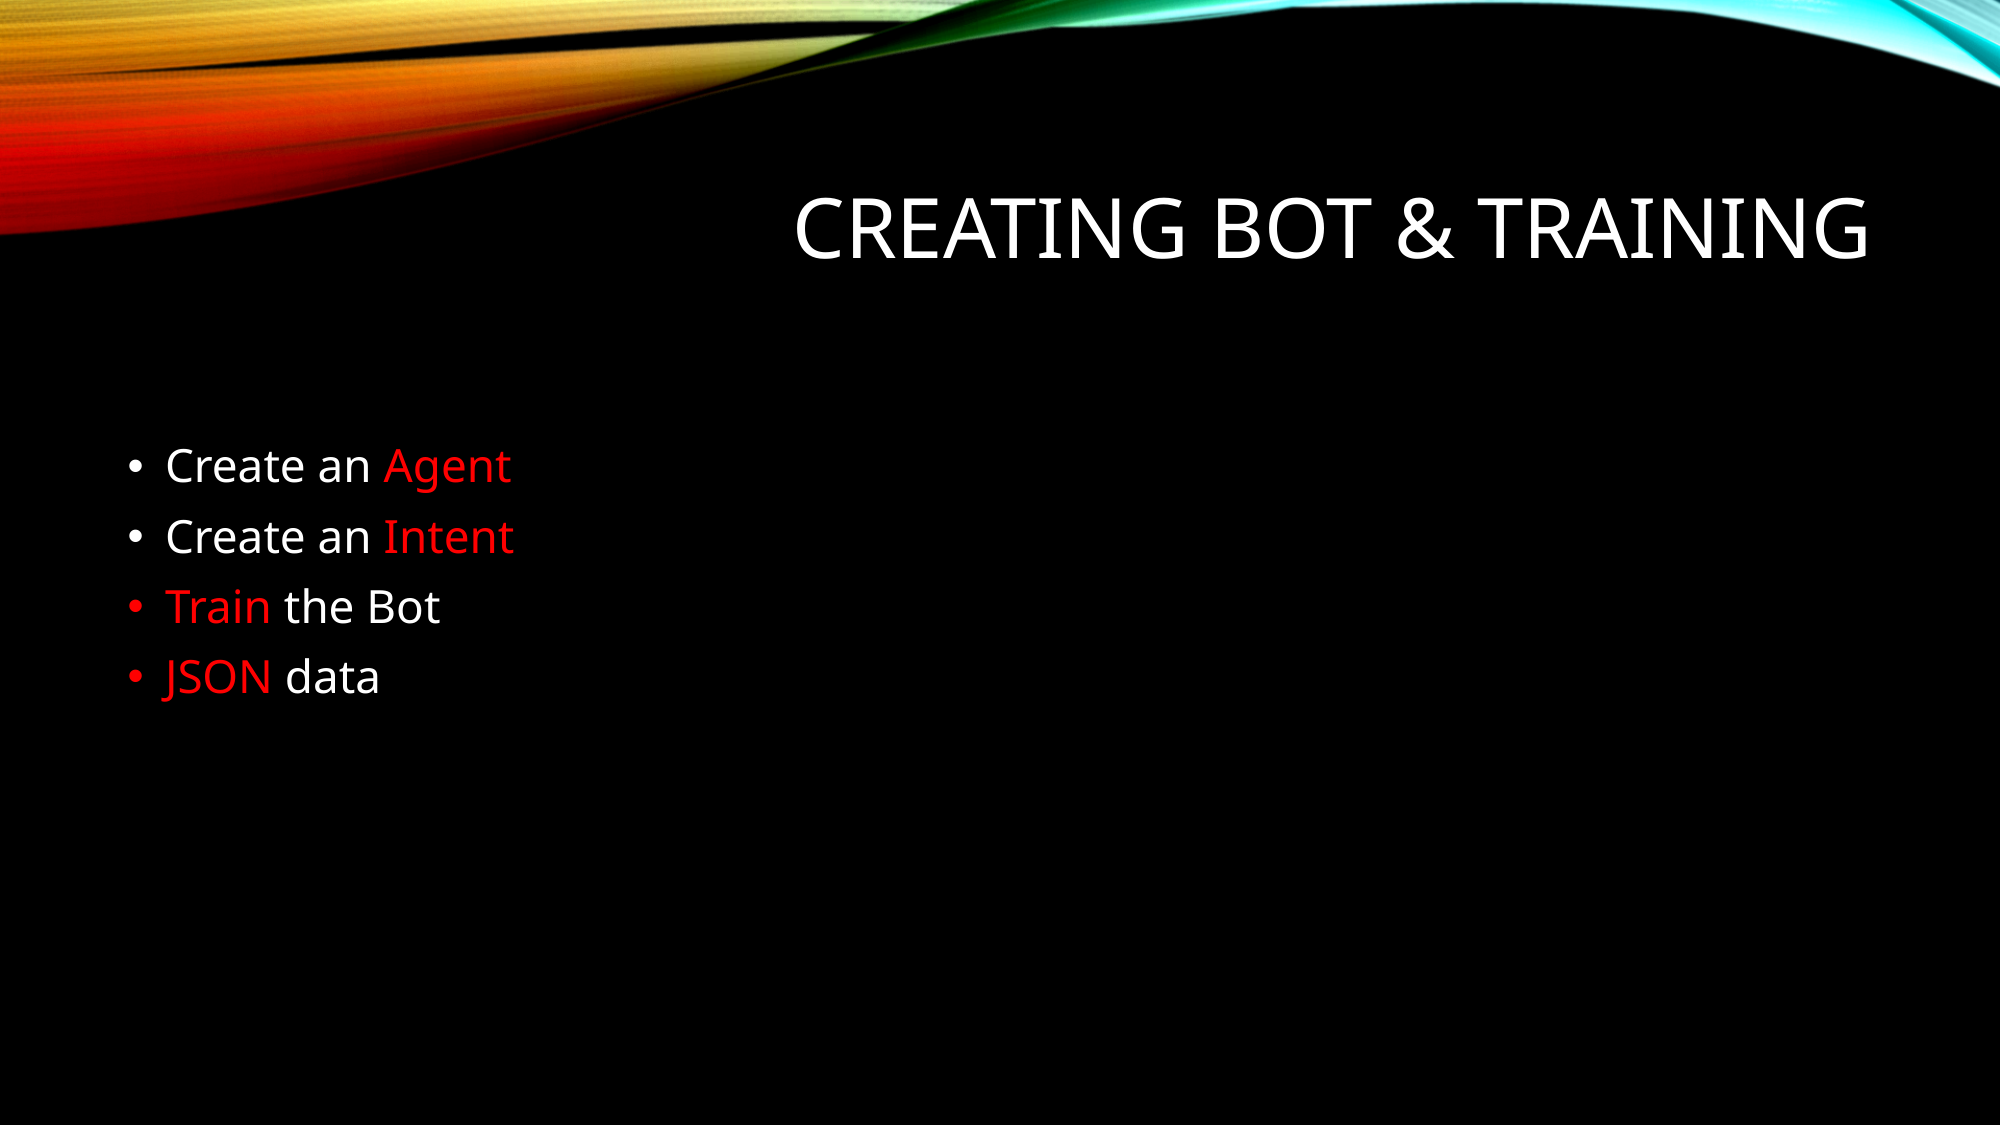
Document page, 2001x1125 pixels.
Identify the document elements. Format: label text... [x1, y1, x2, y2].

list Create an Agent Create an Intent Train the Bot JSON data [112, 360, 1888, 1021]
title Creating bot & training [474, 125, 1888, 338]
picture [0, 0, 2000, 237]
